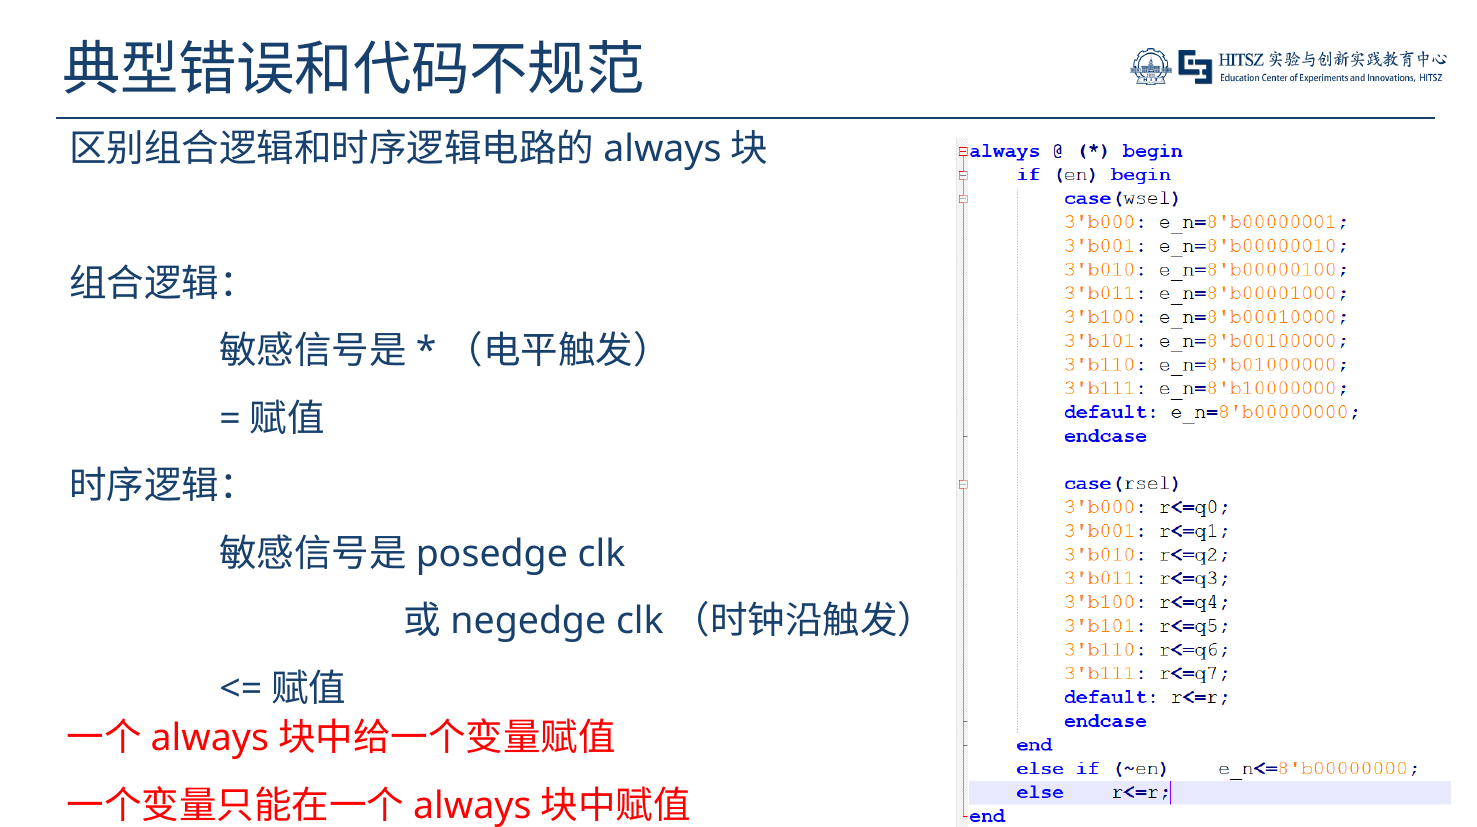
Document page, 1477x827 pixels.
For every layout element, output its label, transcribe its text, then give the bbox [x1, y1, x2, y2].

picture [955, 138, 1451, 827]
text_box 典型错误和代码不规范 [47, 23, 786, 109]
text_box 区别组合逻辑和时序逻辑电路的always块 组合逻辑： 敏感信号是*（电平触发） =赋值 时序逻辑： 敏感信号是posedge clk 或negedge clk（时钟沿触发） <=赋值 [54, 93, 951, 717]
picture [1128, 48, 1452, 85]
text_box 一个always块中给一个变量赋值 一个变量只能在一个always块中赋值 [51, 683, 790, 827]
